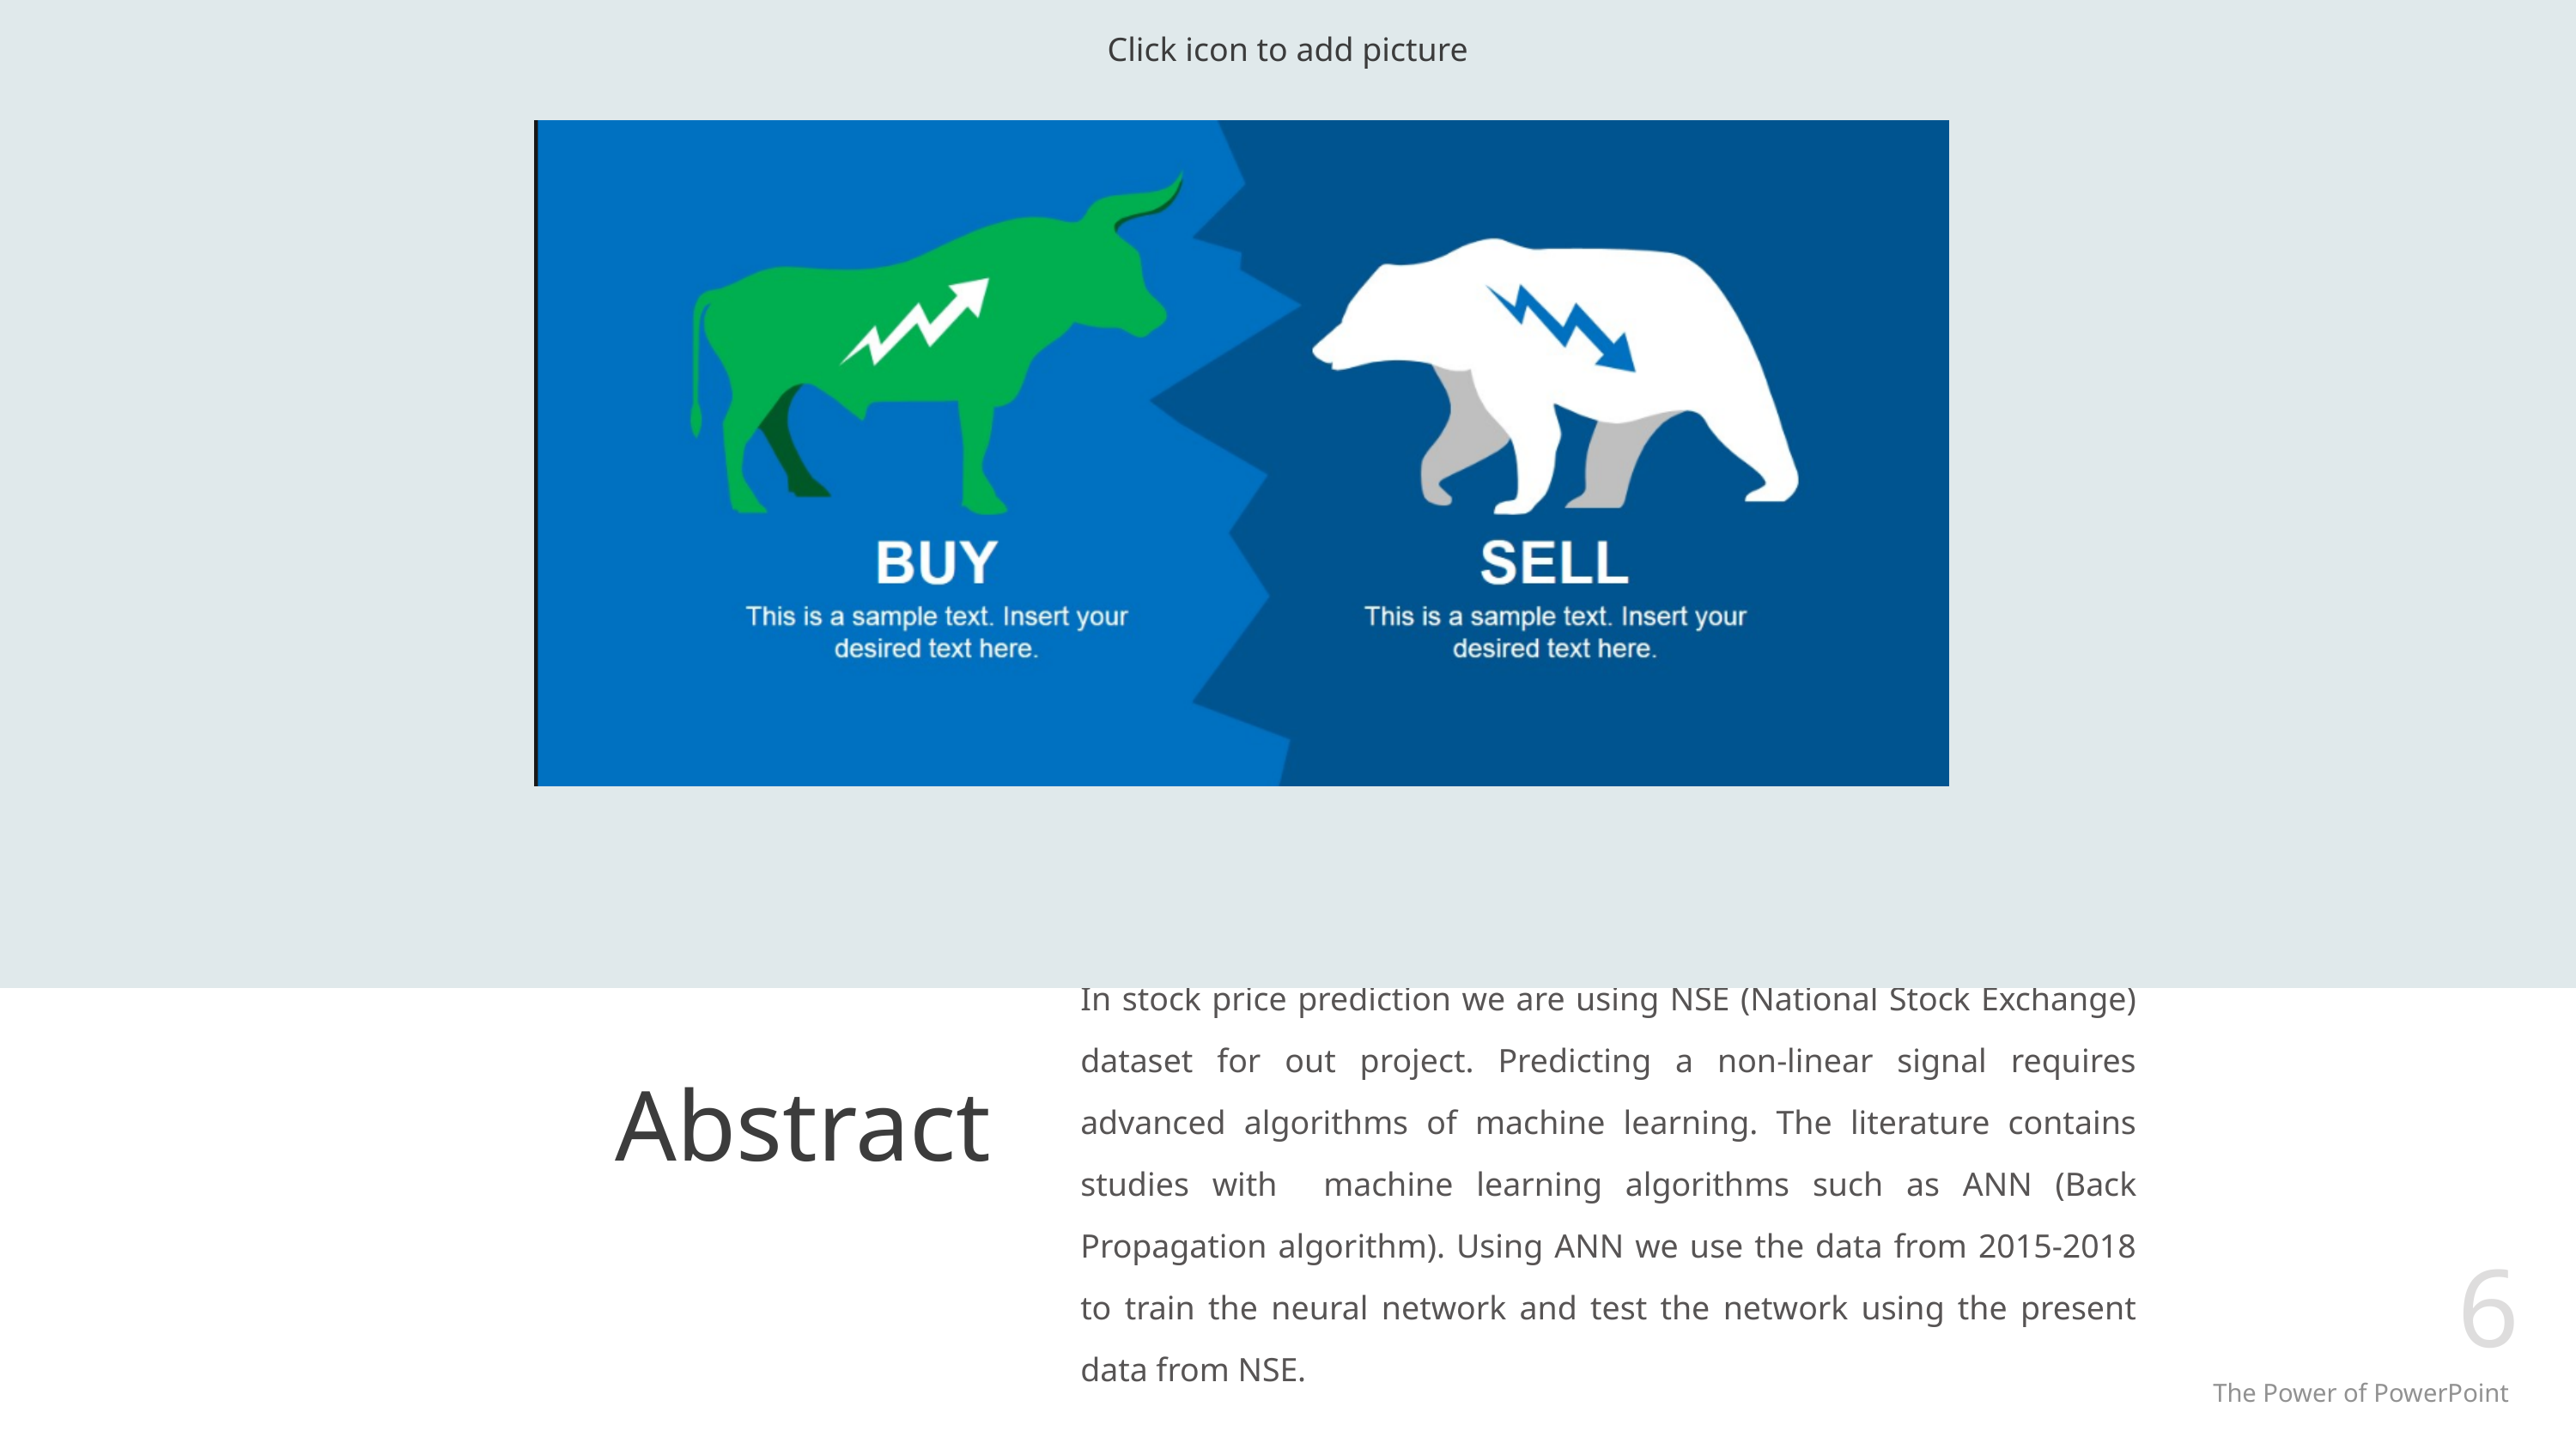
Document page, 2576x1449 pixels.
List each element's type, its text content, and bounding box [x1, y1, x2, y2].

picture [0, 0, 2576, 988]
slide_number 6 [2151, 1250, 2532, 1393]
footer The Power of PowerPoint [1573, 1393, 2529, 1432]
list In stock price prediction we are using NSE (National Stock Exchange) dataset for out project. Predicting a non-linear signal requires advanced algorithms of machine learning. The literature contains studies with machine learning algorithms such as ANN (Back Propagation algorithm). Using ANN we use the data from 2015-2018 to train the neural network and test the network using the present data from NSE. [1067, 1012, 2151, 1393]
title Abstract [197, 1055, 1005, 1204]
